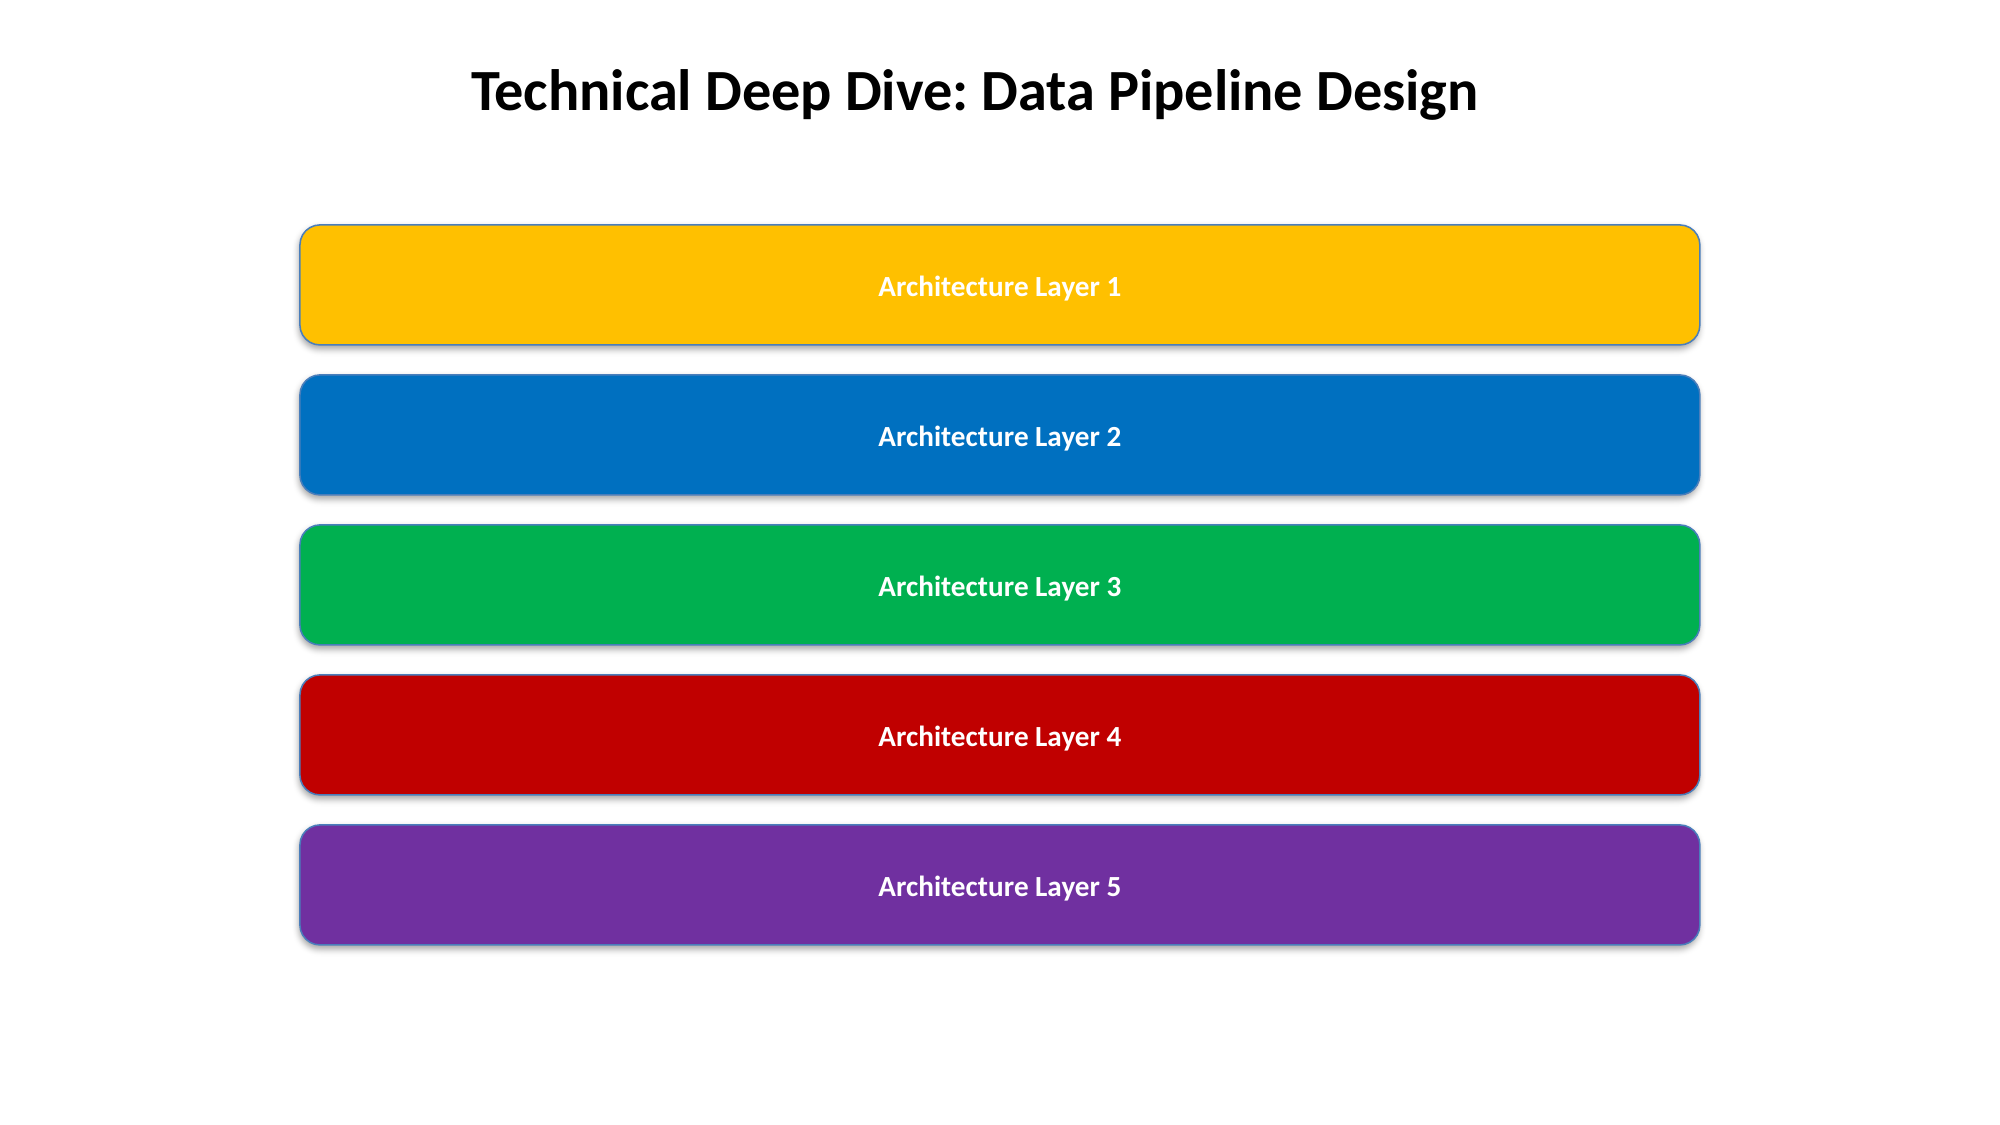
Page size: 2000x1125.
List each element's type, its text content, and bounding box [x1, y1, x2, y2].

text_box Architecture Layer 2 [299, 374, 1701, 496]
text_box Architecture Layer 3 [299, 524, 1701, 646]
text_box Architecture Layer 5 [299, 824, 1701, 946]
text_box Technical Deep Dive: Data Pipeline Design [456, 45, 1494, 130]
text_box Architecture Layer 4 [299, 674, 1701, 796]
text_box Architecture Layer 1 [299, 224, 1701, 346]
